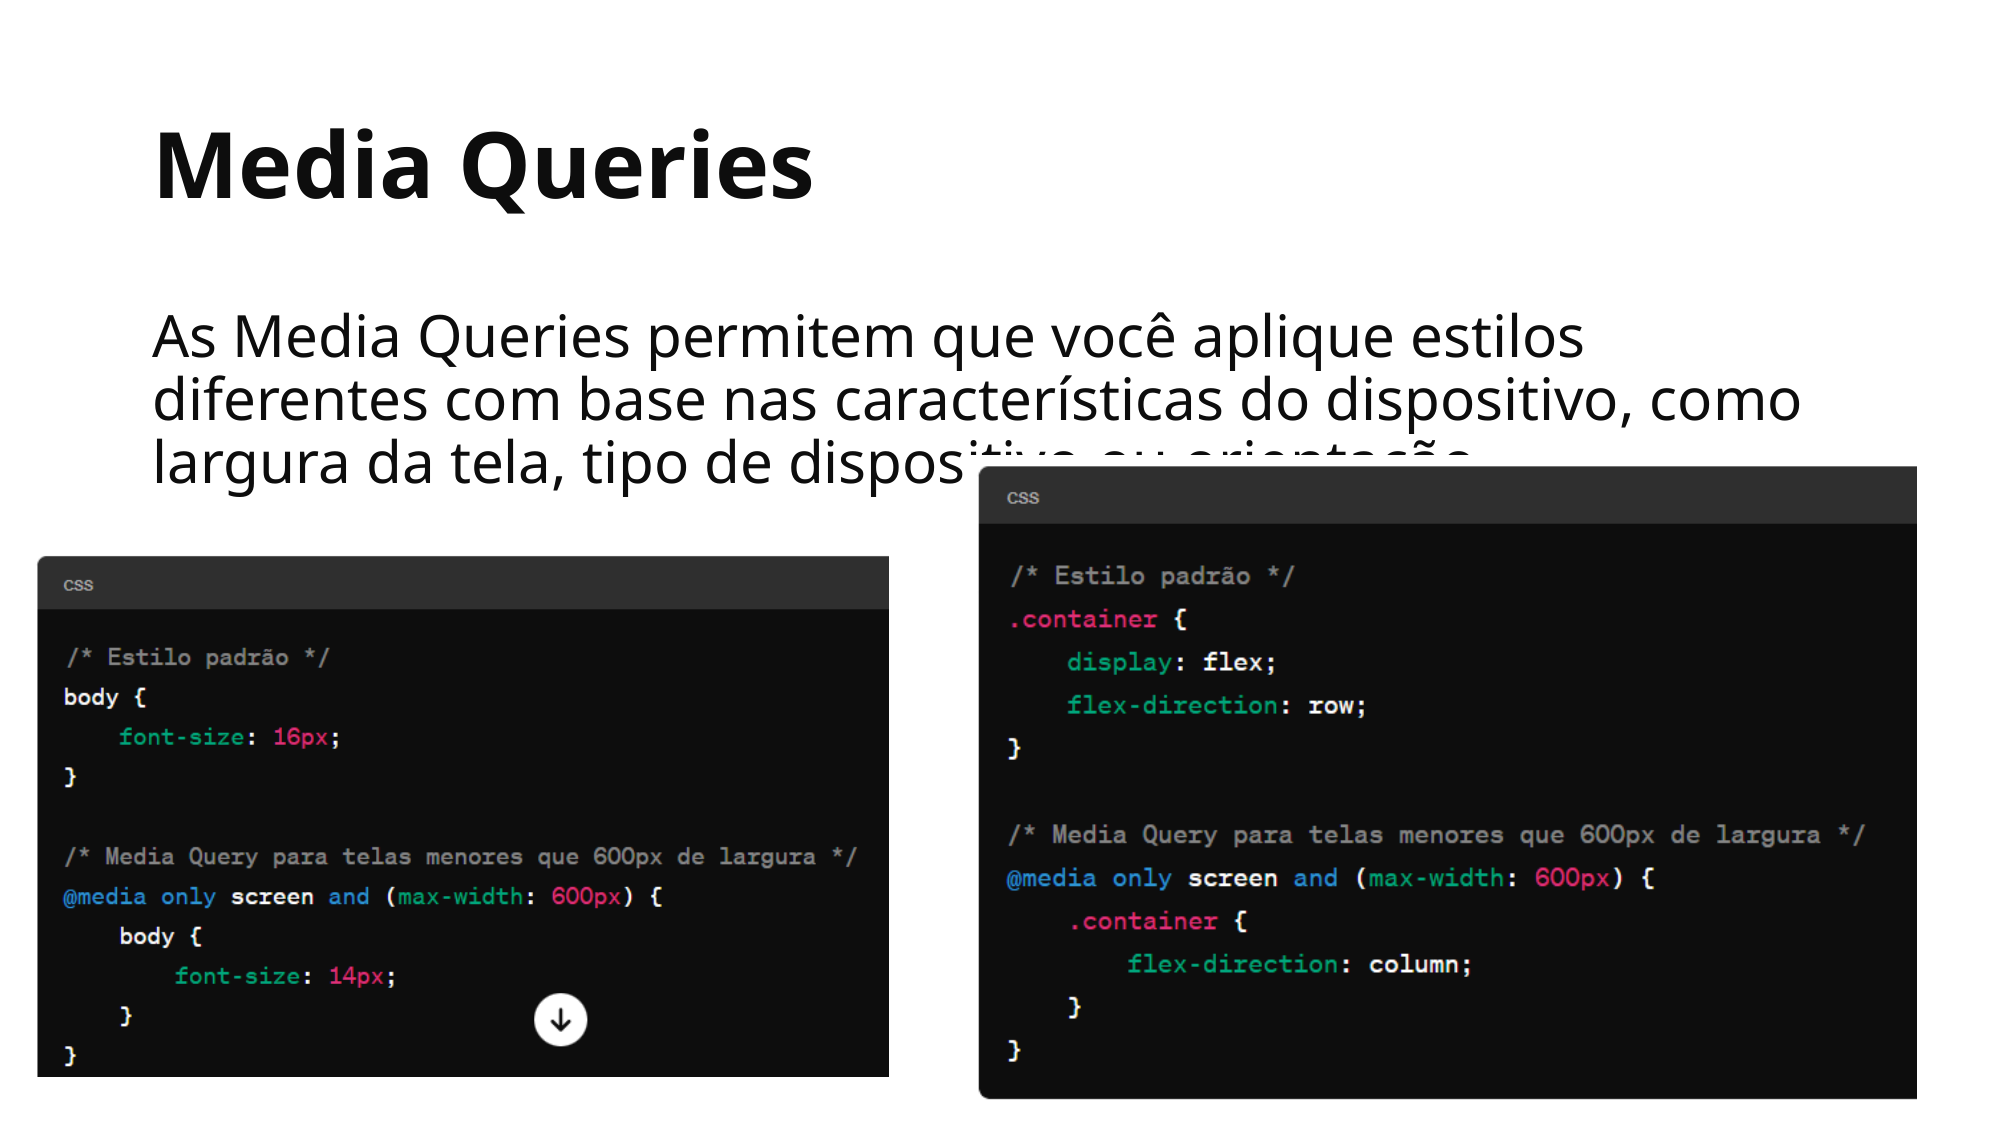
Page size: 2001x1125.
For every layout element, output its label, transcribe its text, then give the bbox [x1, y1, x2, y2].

picture [27, 543, 889, 1077]
title Media Queries [137, 59, 1863, 278]
picture [968, 455, 1918, 1106]
list As Media Queries permitem que você aplique estilos diferentes com base nas características do dispositivo, como largura da tela, tipo de dispositivo ou orientação. [137, 299, 1863, 1014]
